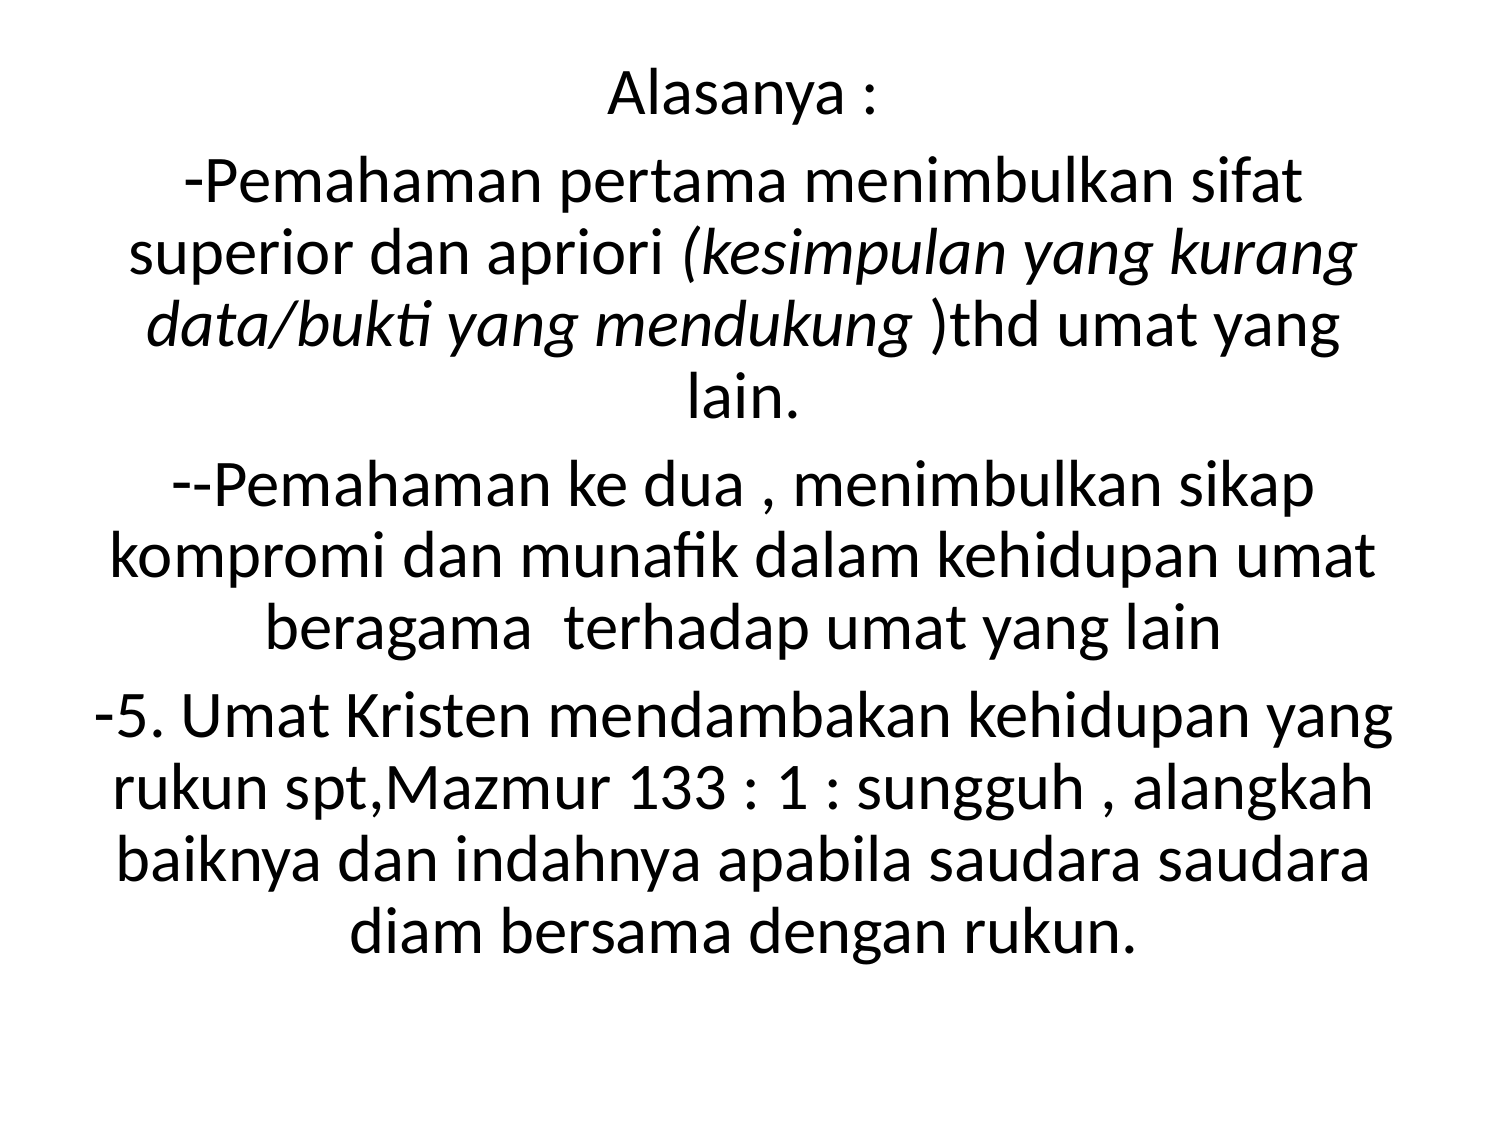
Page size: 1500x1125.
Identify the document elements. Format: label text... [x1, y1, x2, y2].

subtitle Alasanya : Pemahaman pertama menimbulkan sifat superior dan apriori (kesimpulan yang kurang data/bukti yang mendukung )thd umat yang lain. -Pemahaman ke dua , menimbulkan sikap kompromi dan munafik dalam kehidupan umat beragama terhadap umat yang lain 5. Umat Kristen mendambakan kehidupan yang rukun spt,Mazmur 133 : 1 : sungguh , alangkah baiknya dan indahnya apabila saudara saudara diam bersama dengan rukun. [75, 50, 1413, 925]
